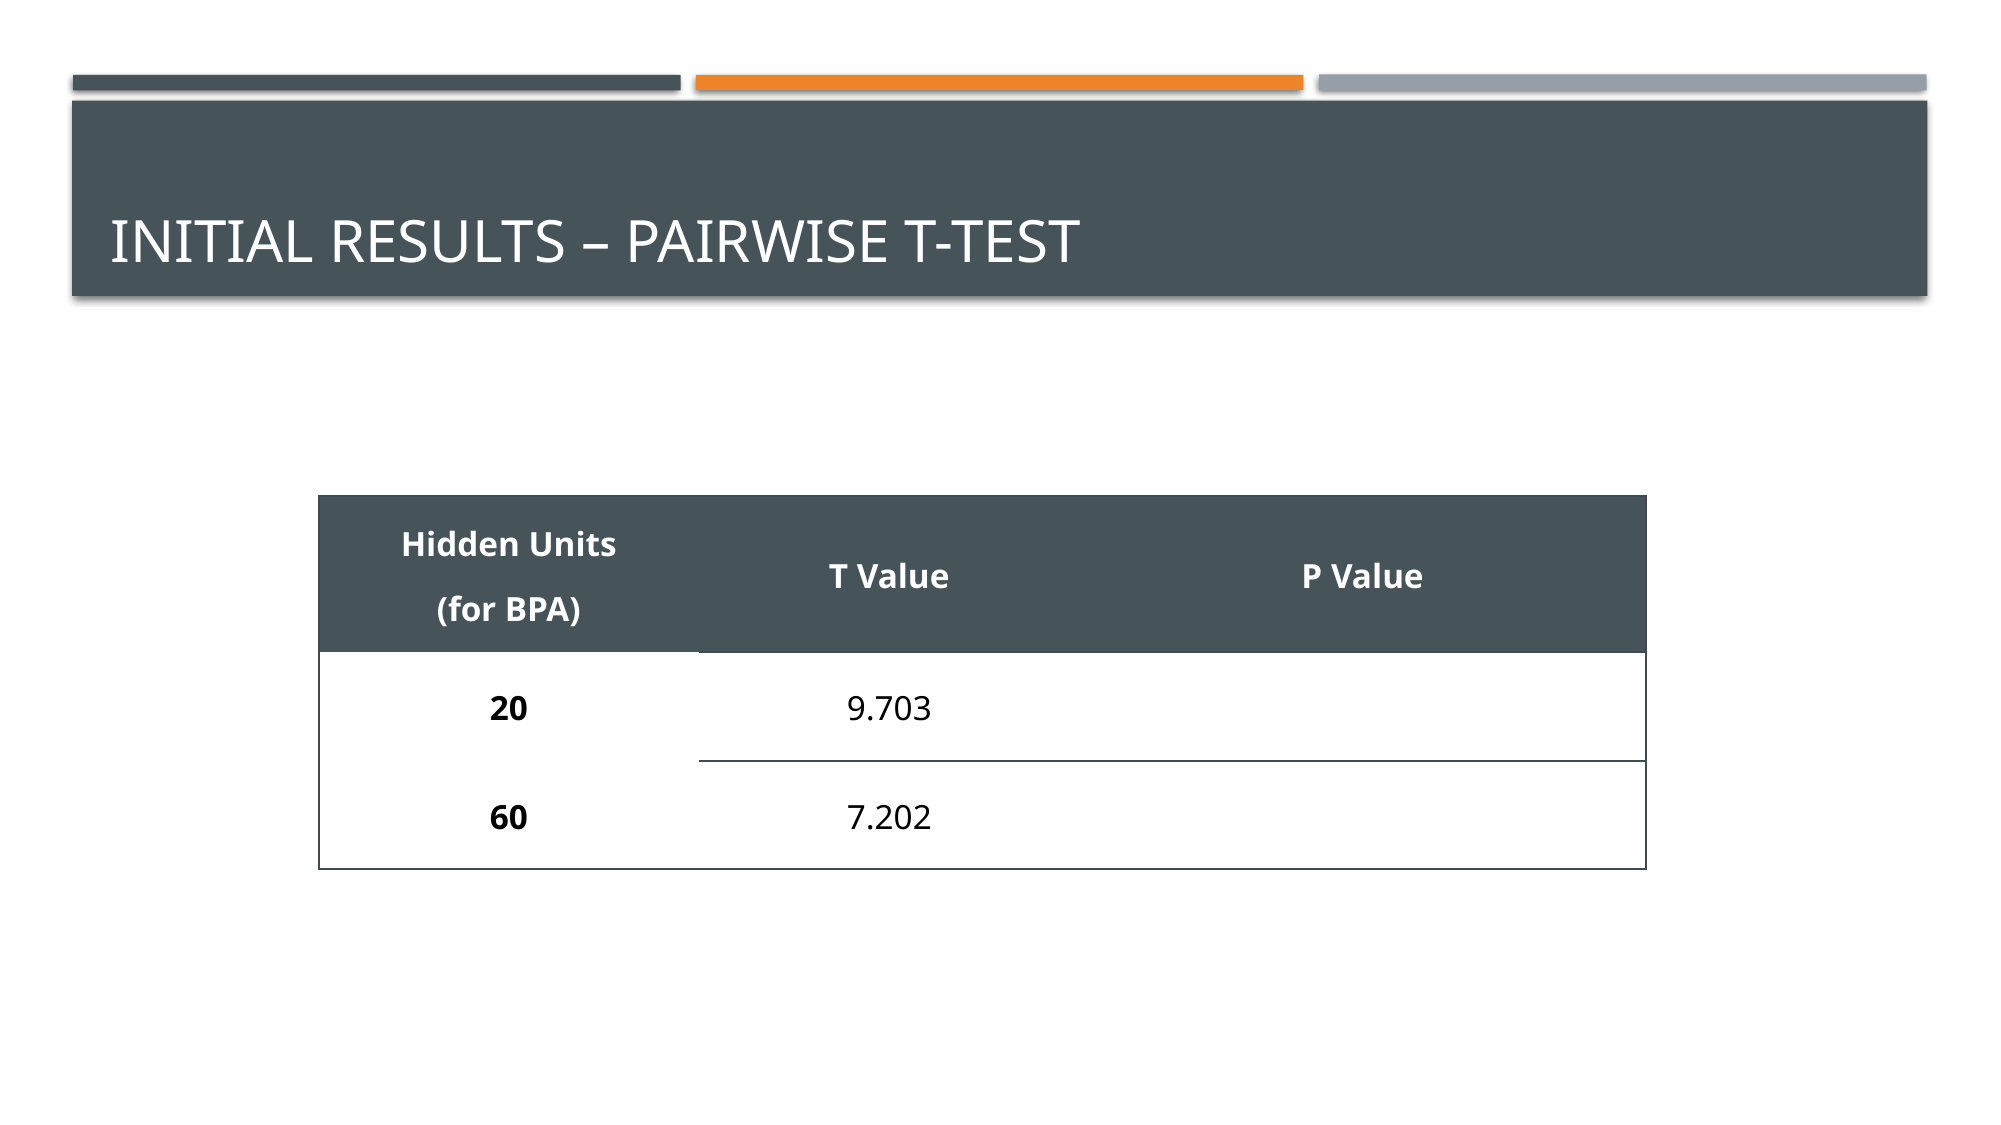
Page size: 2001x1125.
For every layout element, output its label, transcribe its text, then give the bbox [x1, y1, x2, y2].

title Initial results – pairwise t-test [95, 115, 1905, 282]
